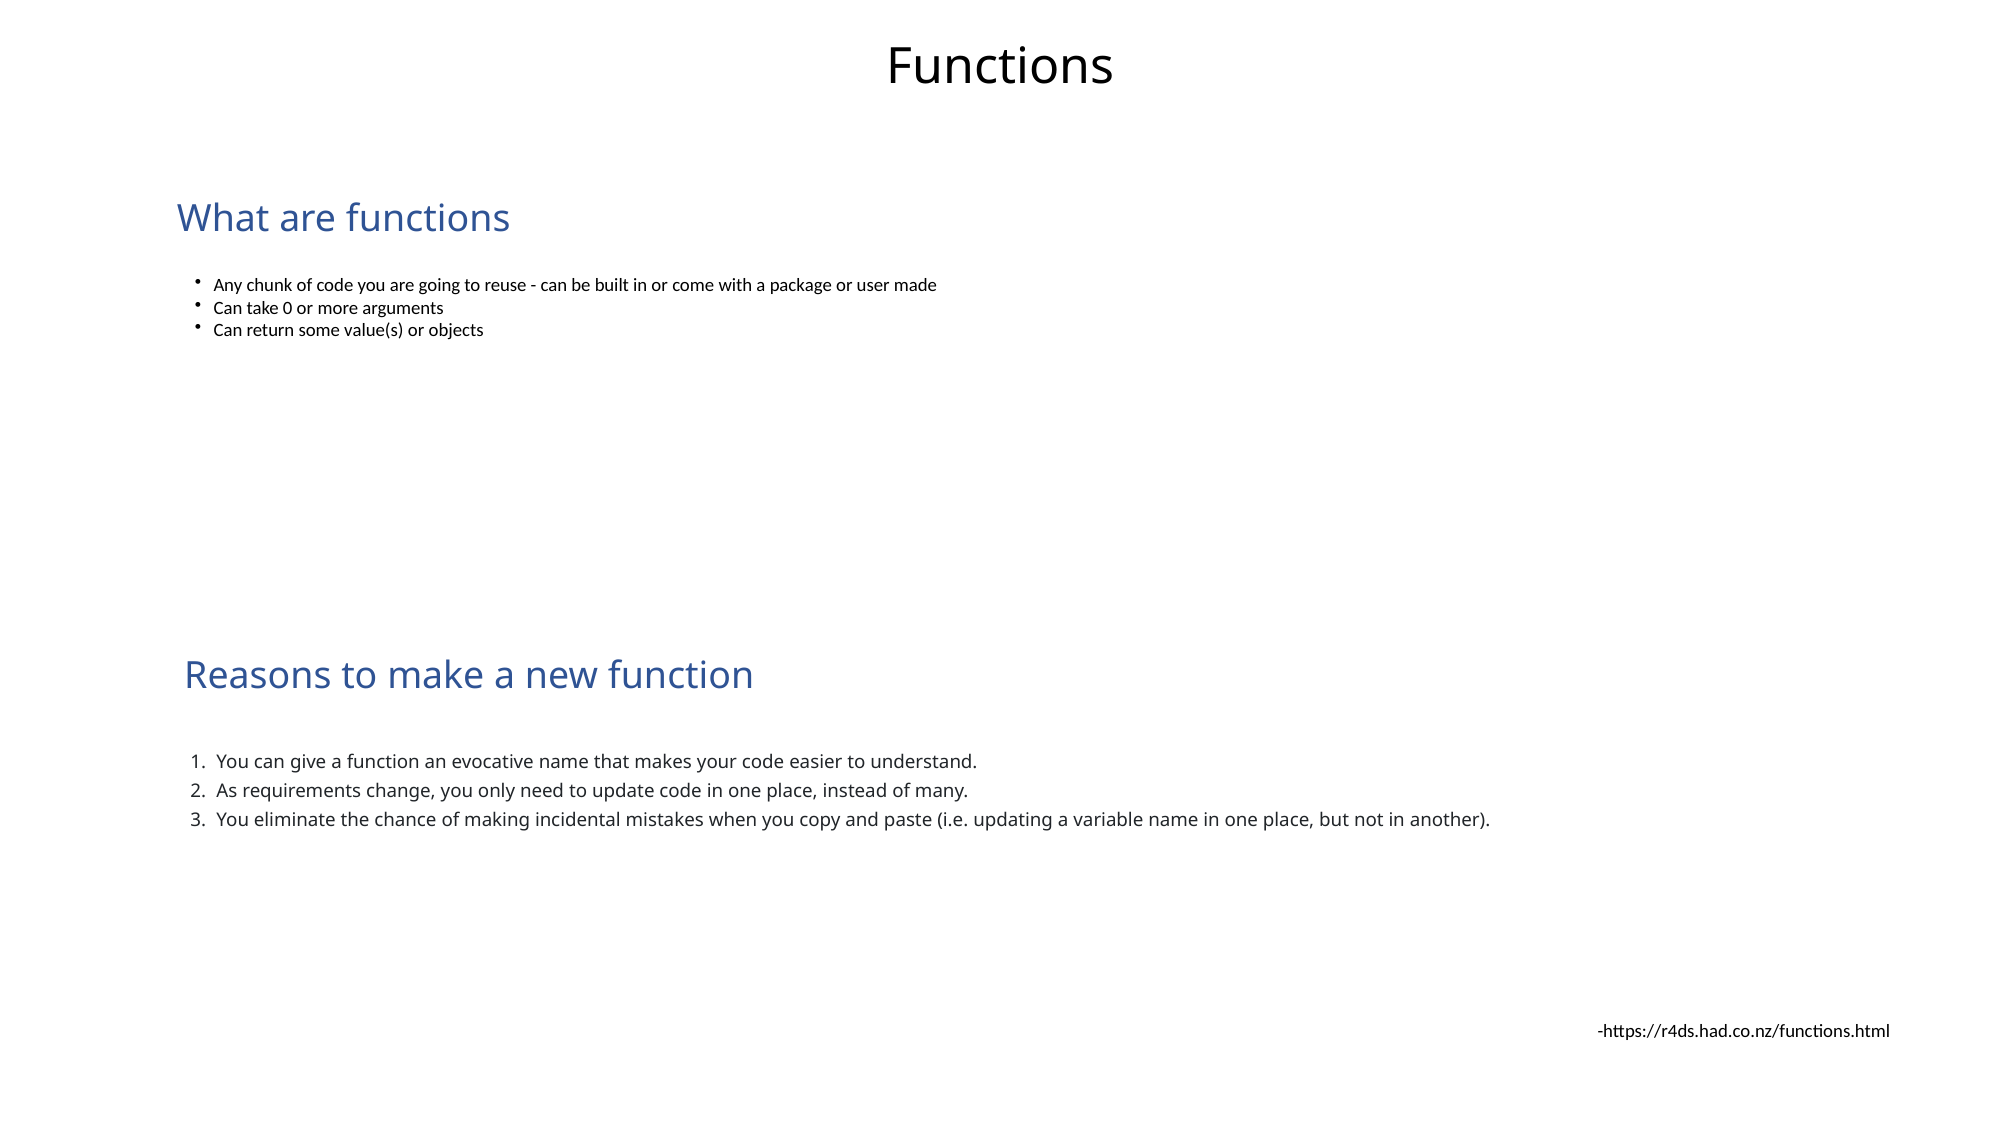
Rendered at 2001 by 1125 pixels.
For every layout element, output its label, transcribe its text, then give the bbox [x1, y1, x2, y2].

text_box Functions [882, 29, 1120, 98]
text_box -https://r4ds.had.co.nz/functions.html [1589, 1014, 1895, 1045]
text_box You can give a function an evocative name that makes your code easier to understand. As requirements change, you only need to update code in one place, instead of many. You eliminate the chance of making incidental mistakes when you copy and paste (i.e. updating a variable name in one place, but not in another). [174, 745, 1494, 857]
text_box Any chunk of code you are going to reuse - can be built in or come with a package or user made Can take 0 or more arguments Can return some value(s) or objects [190, 268, 941, 345]
text_box Reasons to make a new function [180, 646, 760, 700]
text_box What are functions [172, 189, 516, 244]
